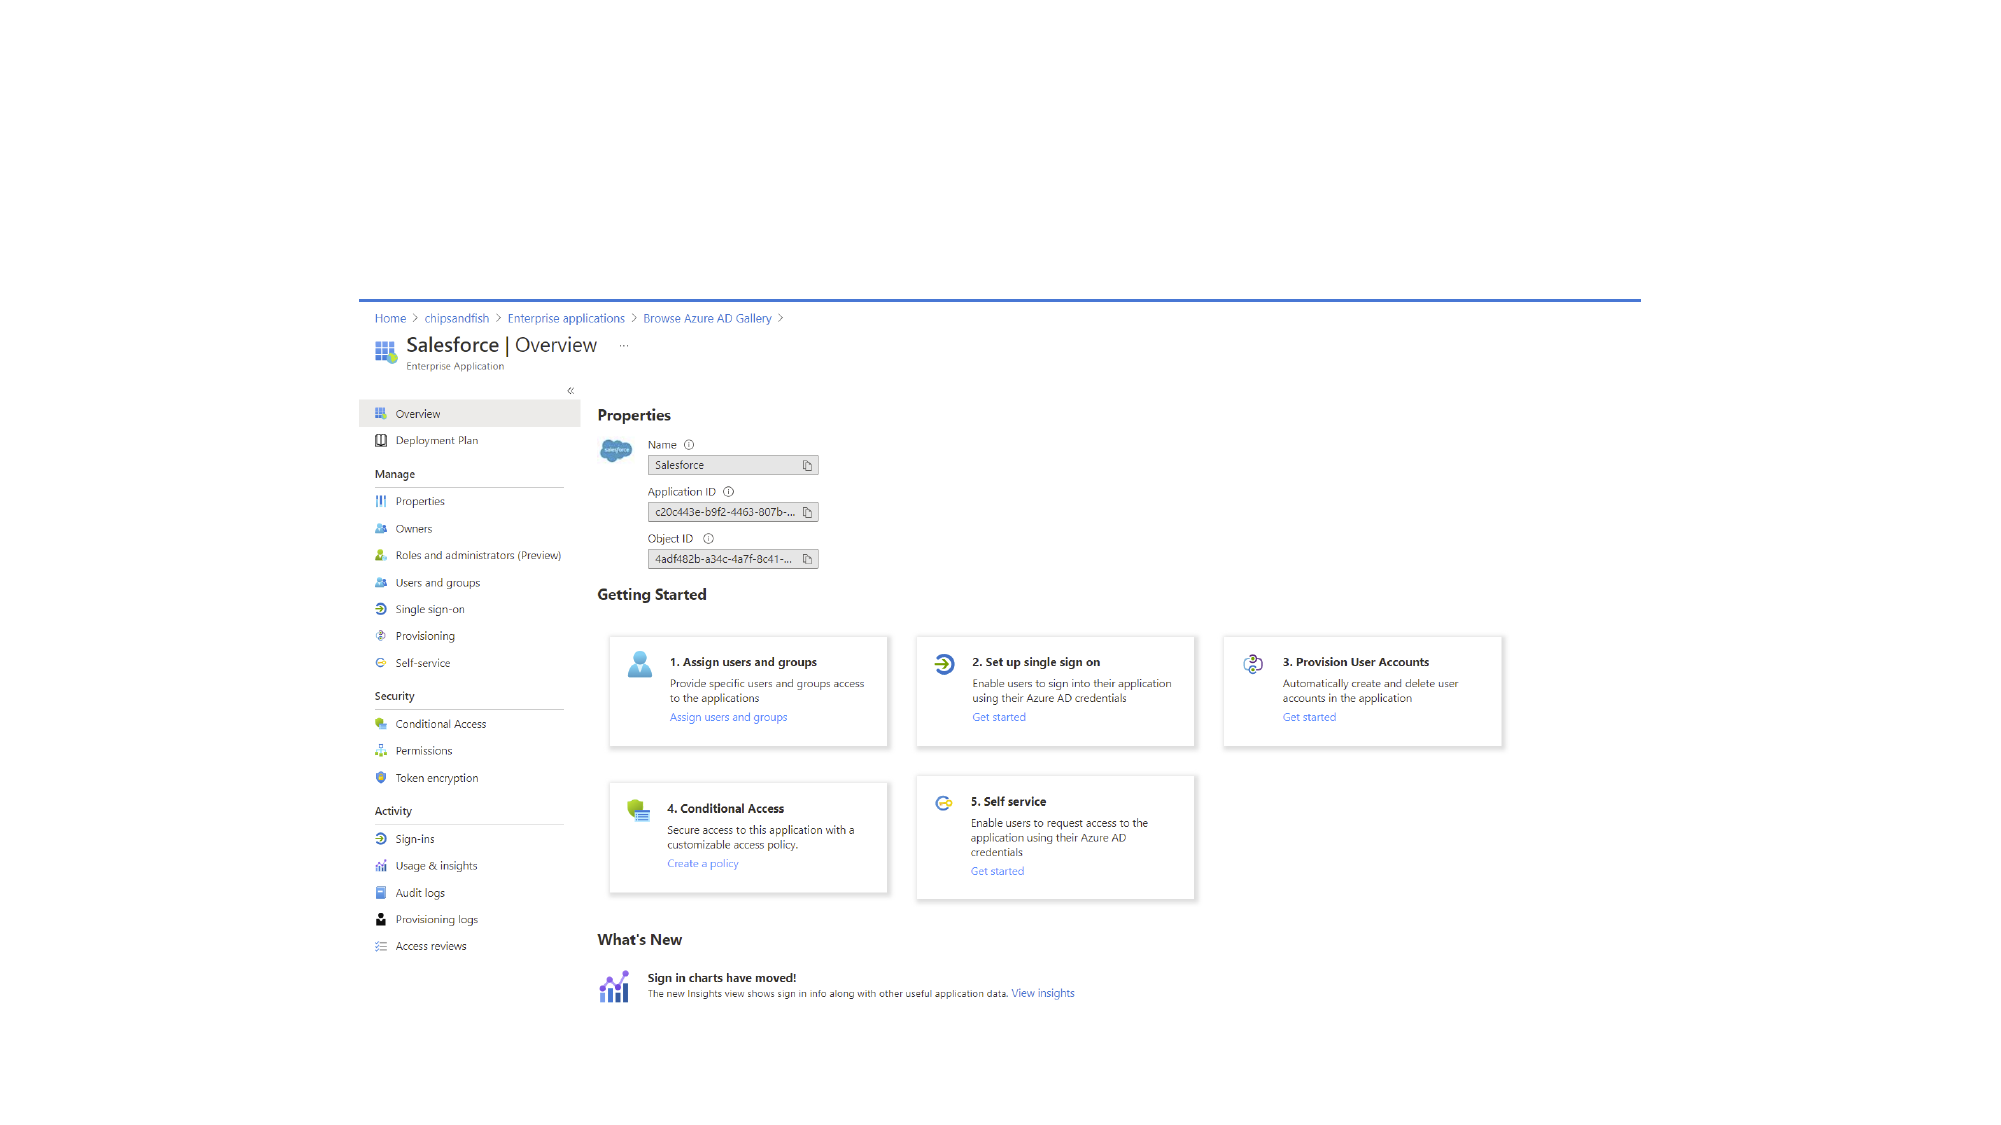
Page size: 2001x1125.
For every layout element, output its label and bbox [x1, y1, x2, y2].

list [359, 299, 1641, 1014]
